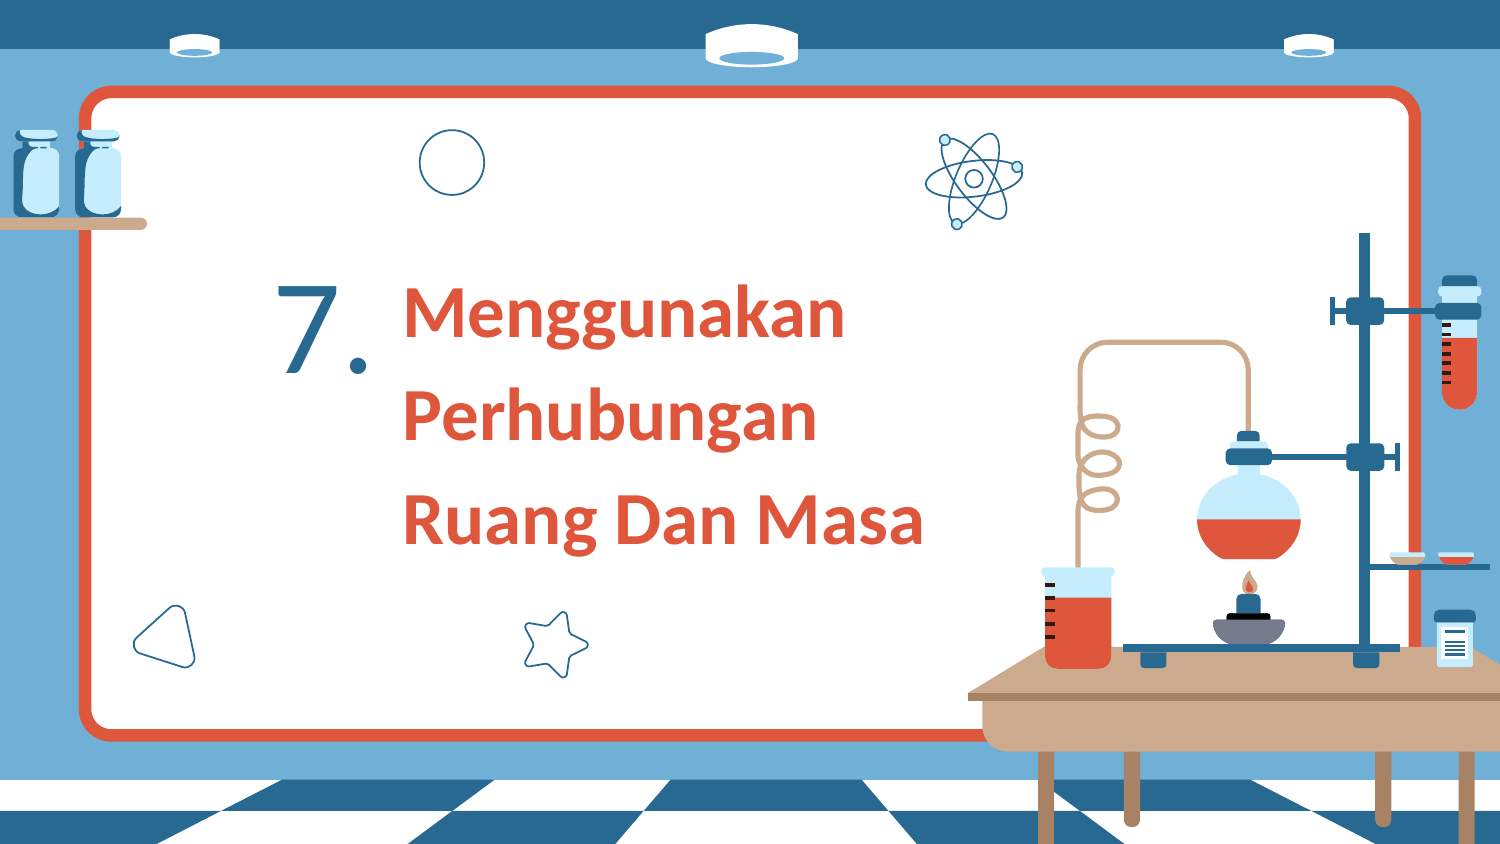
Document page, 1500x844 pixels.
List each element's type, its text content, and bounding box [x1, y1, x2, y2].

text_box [1041, 232, 1491, 670]
title Menggunakan Perhubungan Ruang Dan Masa [387, 233, 1025, 534]
title 7. [241, 230, 391, 385]
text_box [924, 129, 1024, 230]
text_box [967, 646, 1500, 844]
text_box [0, 129, 148, 231]
